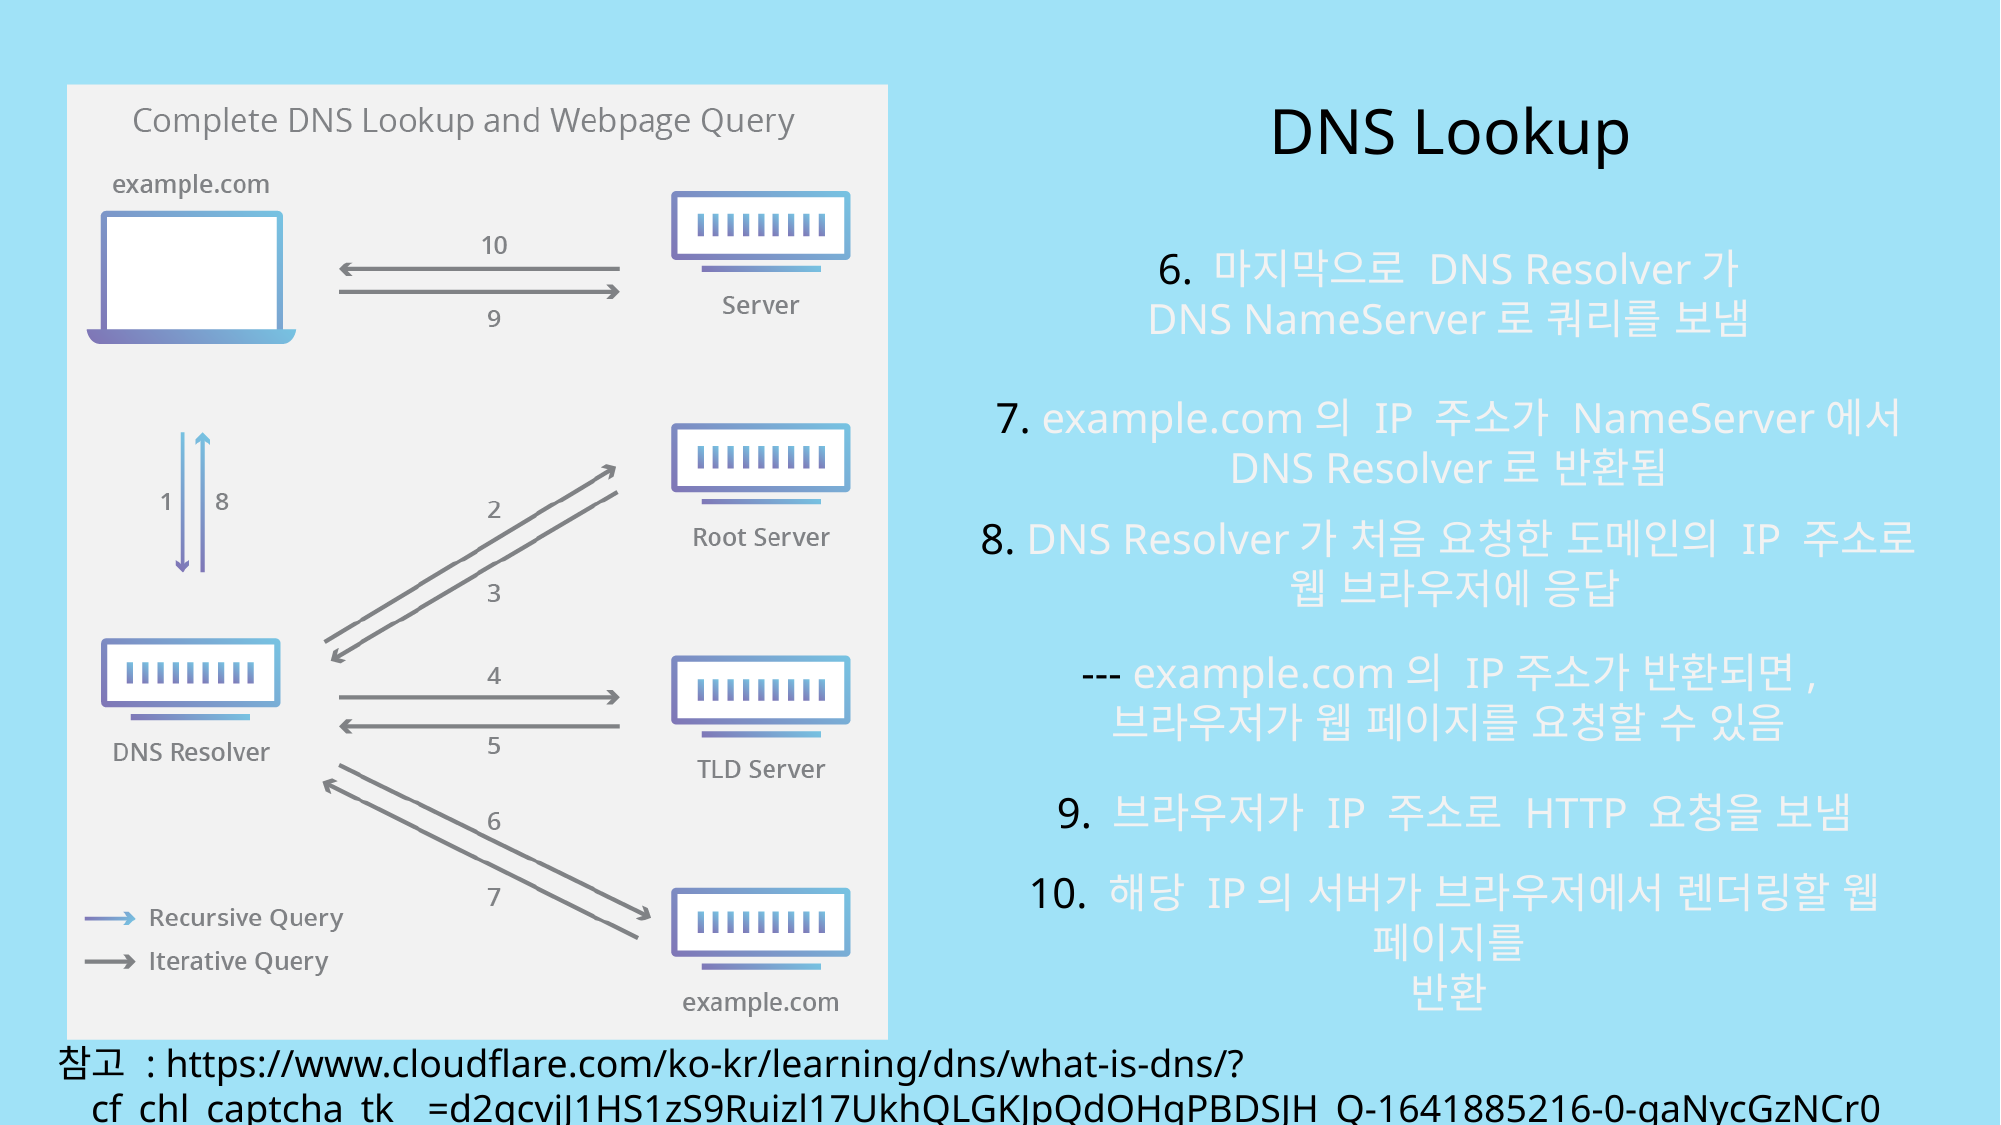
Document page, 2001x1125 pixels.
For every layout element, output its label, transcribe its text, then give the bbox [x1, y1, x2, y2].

text_box DNS Lookup [954, 84, 1947, 175]
text_box 참고 : https://www.cloudflare.com/ko-kr/learning/dns/what-is-dns/?__cf_chl_captcha_tk__=d2qcvjJ1HS1zS9Ruizl17UkhQLGKJpQdOHqPBDSJH_Q-1641885216-0-gaNycGzNCr0 [42, 1032, 1955, 1125]
text_box 10. 해당 IP의 서버가 브라우저에서 렌더링할 웹 페이지를 반환 [954, 859, 1955, 1025]
text_box 7. example.com의 IP 주소가 NameServer에서 DNS Resolver로 반환됨 [954, 384, 1955, 500]
picture [66, 84, 889, 1041]
text_box 6. 마지막으로 DNS Resolver가 DNS NameServer로 쿼리를 보냄 [954, 235, 1955, 350]
text_box --- example.com의 IP주소가 반환되면, 브라우저가 웹 페이지를 요청할 수 있음 [954, 639, 1955, 754]
text_box 8. DNS Resolver가 처음 요청한 도메인의 IP 주소로 웹 브라우저에 응답 [954, 505, 1955, 621]
text_box 9. 브라우저가 IP 주소로 HTTP 요청을 보냄 [954, 779, 1955, 845]
